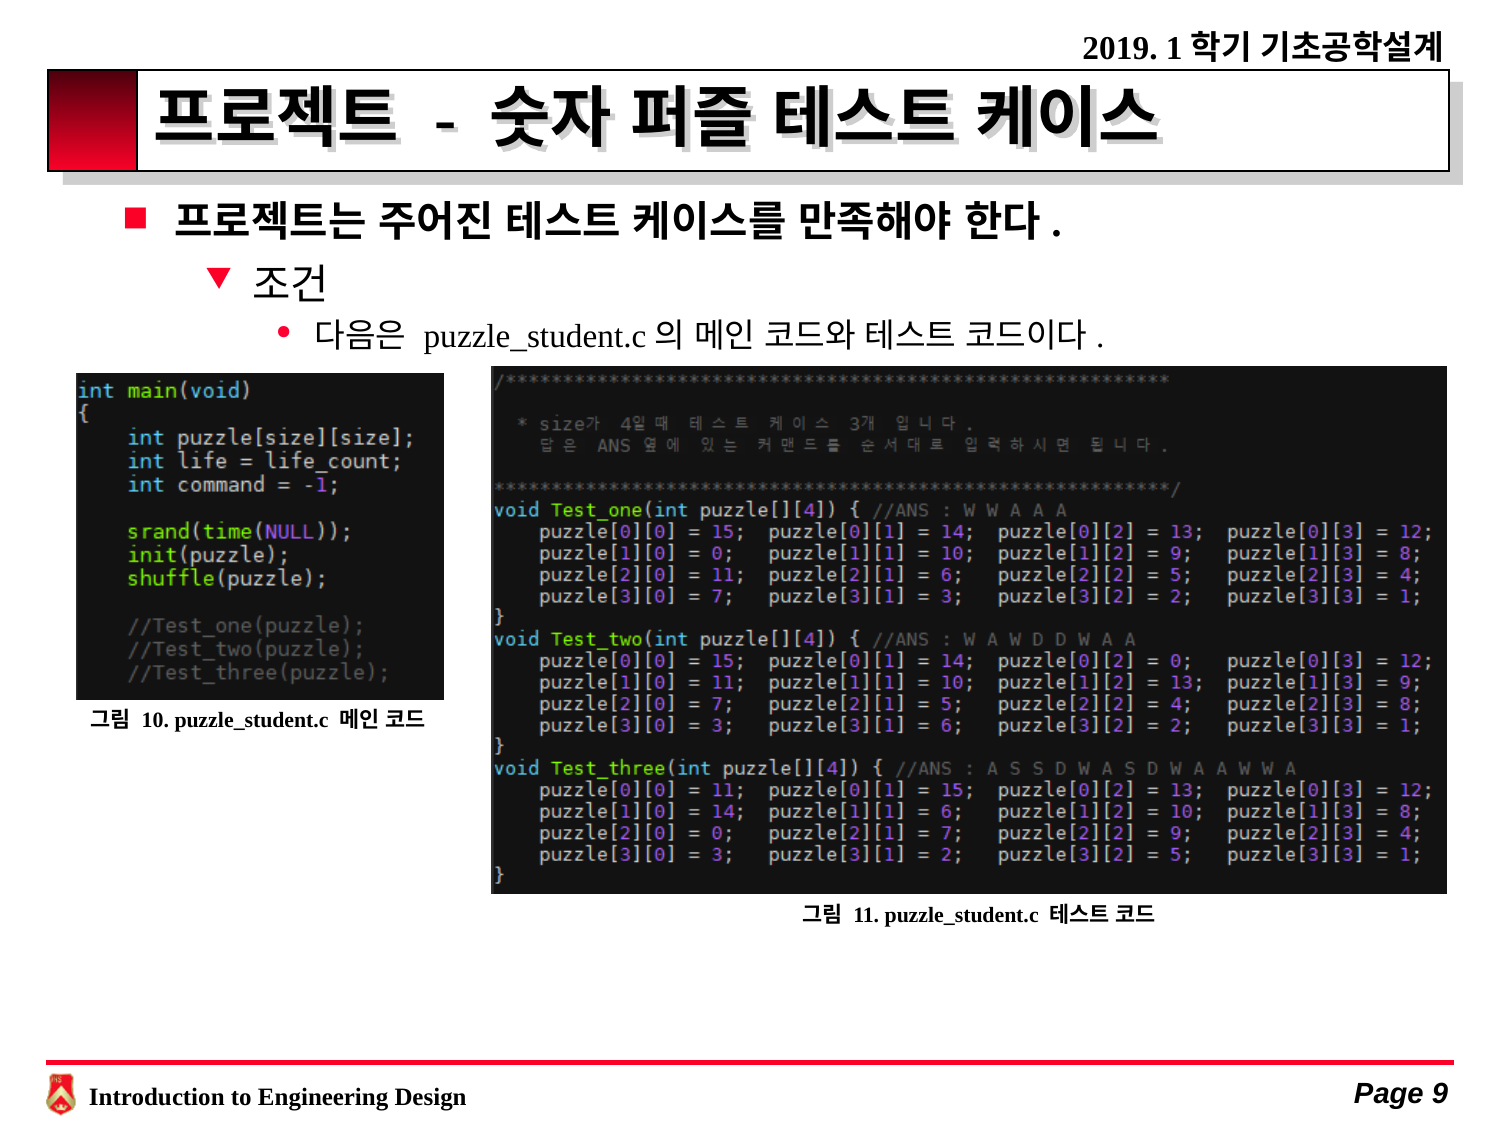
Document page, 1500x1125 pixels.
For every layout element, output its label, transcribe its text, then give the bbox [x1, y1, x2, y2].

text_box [72, 373, 445, 740]
picture [491, 365, 1448, 894]
title 프로젝트 - 숫자 퍼즐 테스트 케이스 [138, 65, 1455, 179]
slide_number Page 8 [1301, 1066, 1464, 1117]
list 프로젝트는 주어진 테스트 케이스를 만족해야 한다. 조건 다음은 puzzle_student.c의 메인 코드와 테스트 코드이다. 위의 Test_one, Test_two, Test_three 함수를 각각 주석에서 제외 했을 때, 주어진 답에 맞게 코드가 정상적으로 작동해야 한다. [112, 187, 1450, 1050]
text_box 그림 11. puzzle_student.c 테스트 코드 [787, 902, 1171, 935]
picture [44, 1068, 80, 1119]
